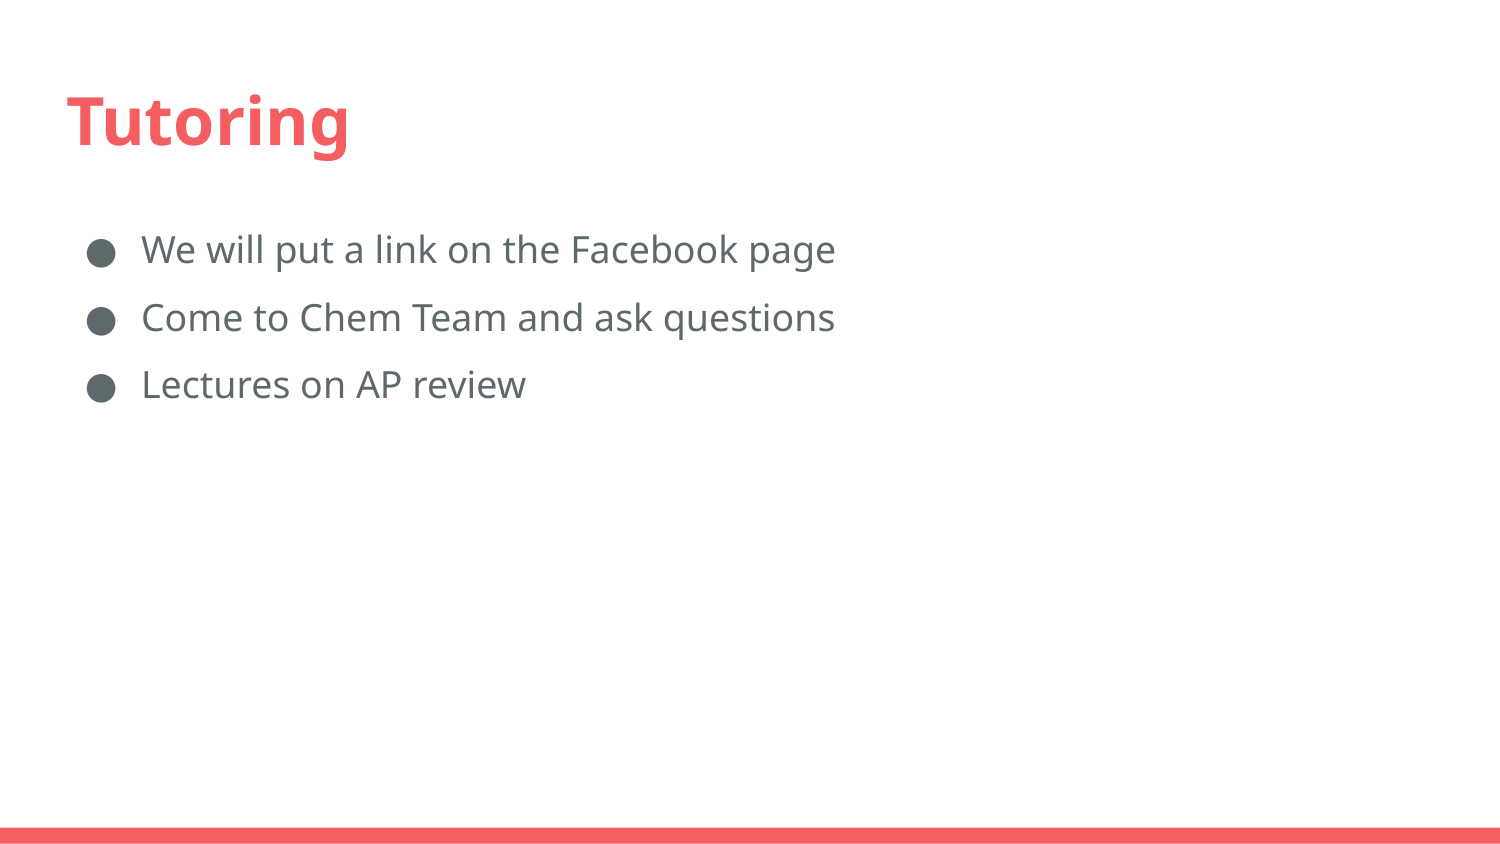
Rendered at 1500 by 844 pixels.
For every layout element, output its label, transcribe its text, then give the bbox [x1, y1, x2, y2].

title Tutoring [51, 64, 1449, 167]
list We will put a link on the Facebook page Come to Chem Team and ask questions Lectures on AP review [51, 189, 1449, 750]
